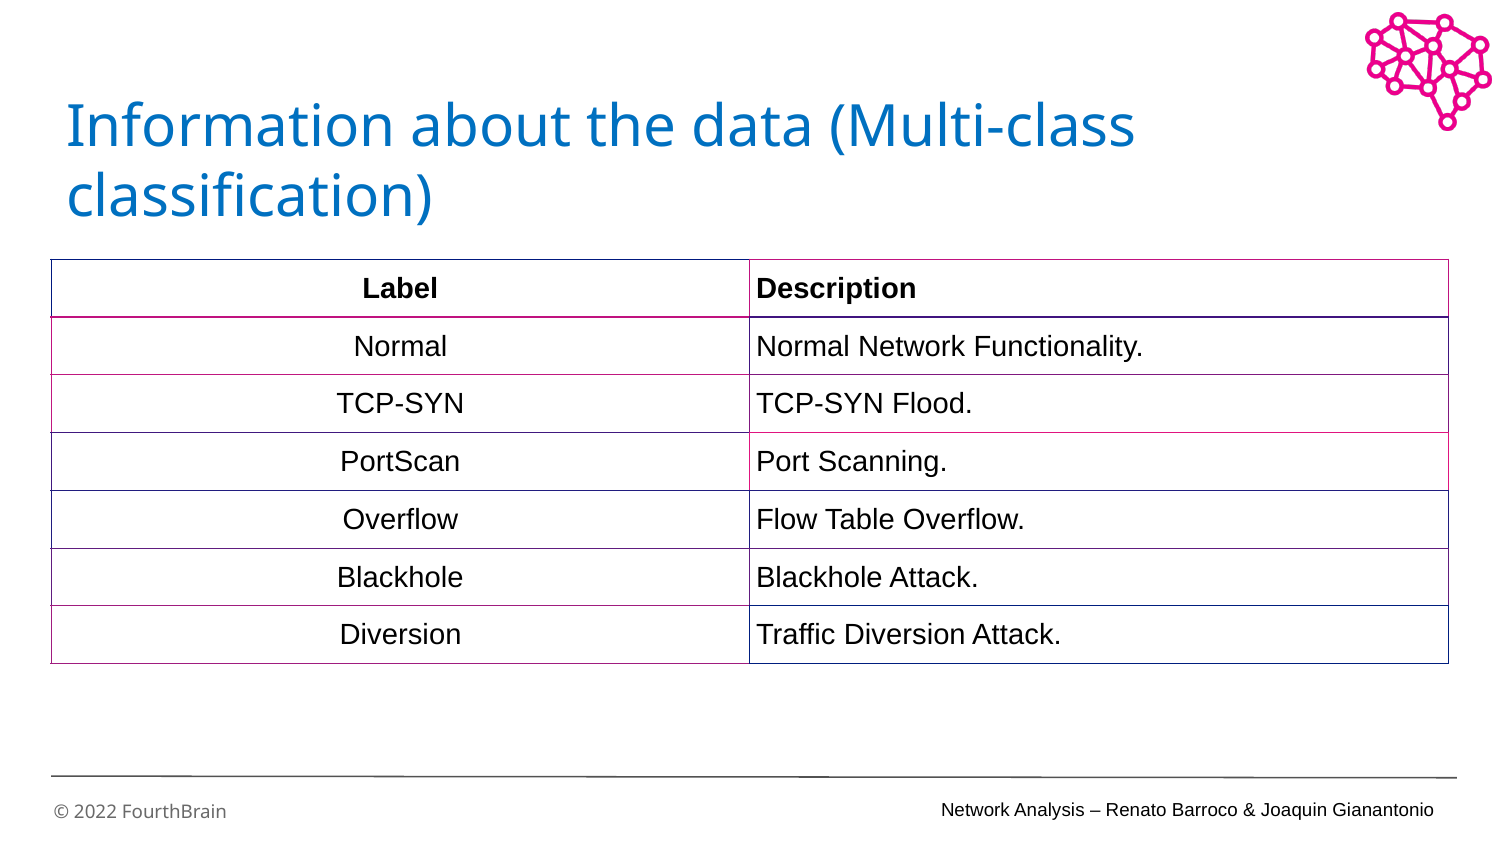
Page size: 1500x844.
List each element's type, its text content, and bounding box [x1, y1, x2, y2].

table_cell Diversion [52, 606, 749, 663]
table_cell Blackhole Attack. [750, 549, 1448, 605]
table_cell Blackhole [52, 549, 749, 605]
picture [1365, 12, 1492, 131]
table_cell Traffic Diversion Attack. [750, 606, 1448, 663]
table_header Description [750, 260, 1448, 316]
table_cell PortScan [52, 433, 749, 490]
table_cell Normal Network Functionality. [750, 318, 1448, 374]
table_cell Normal [52, 318, 749, 374]
table_header Label [52, 260, 749, 316]
table_cell TCP-SYN Flood. [750, 375, 1448, 432]
table_cell Port Scanning. [750, 433, 1448, 490]
table_cell Flow Table Overflow. [750, 491, 1448, 548]
title Information about the data (Multi-class classification) [51, 72, 1449, 167]
table_cell TCP-SYN [52, 375, 749, 432]
table_cell Overflow [52, 491, 749, 548]
